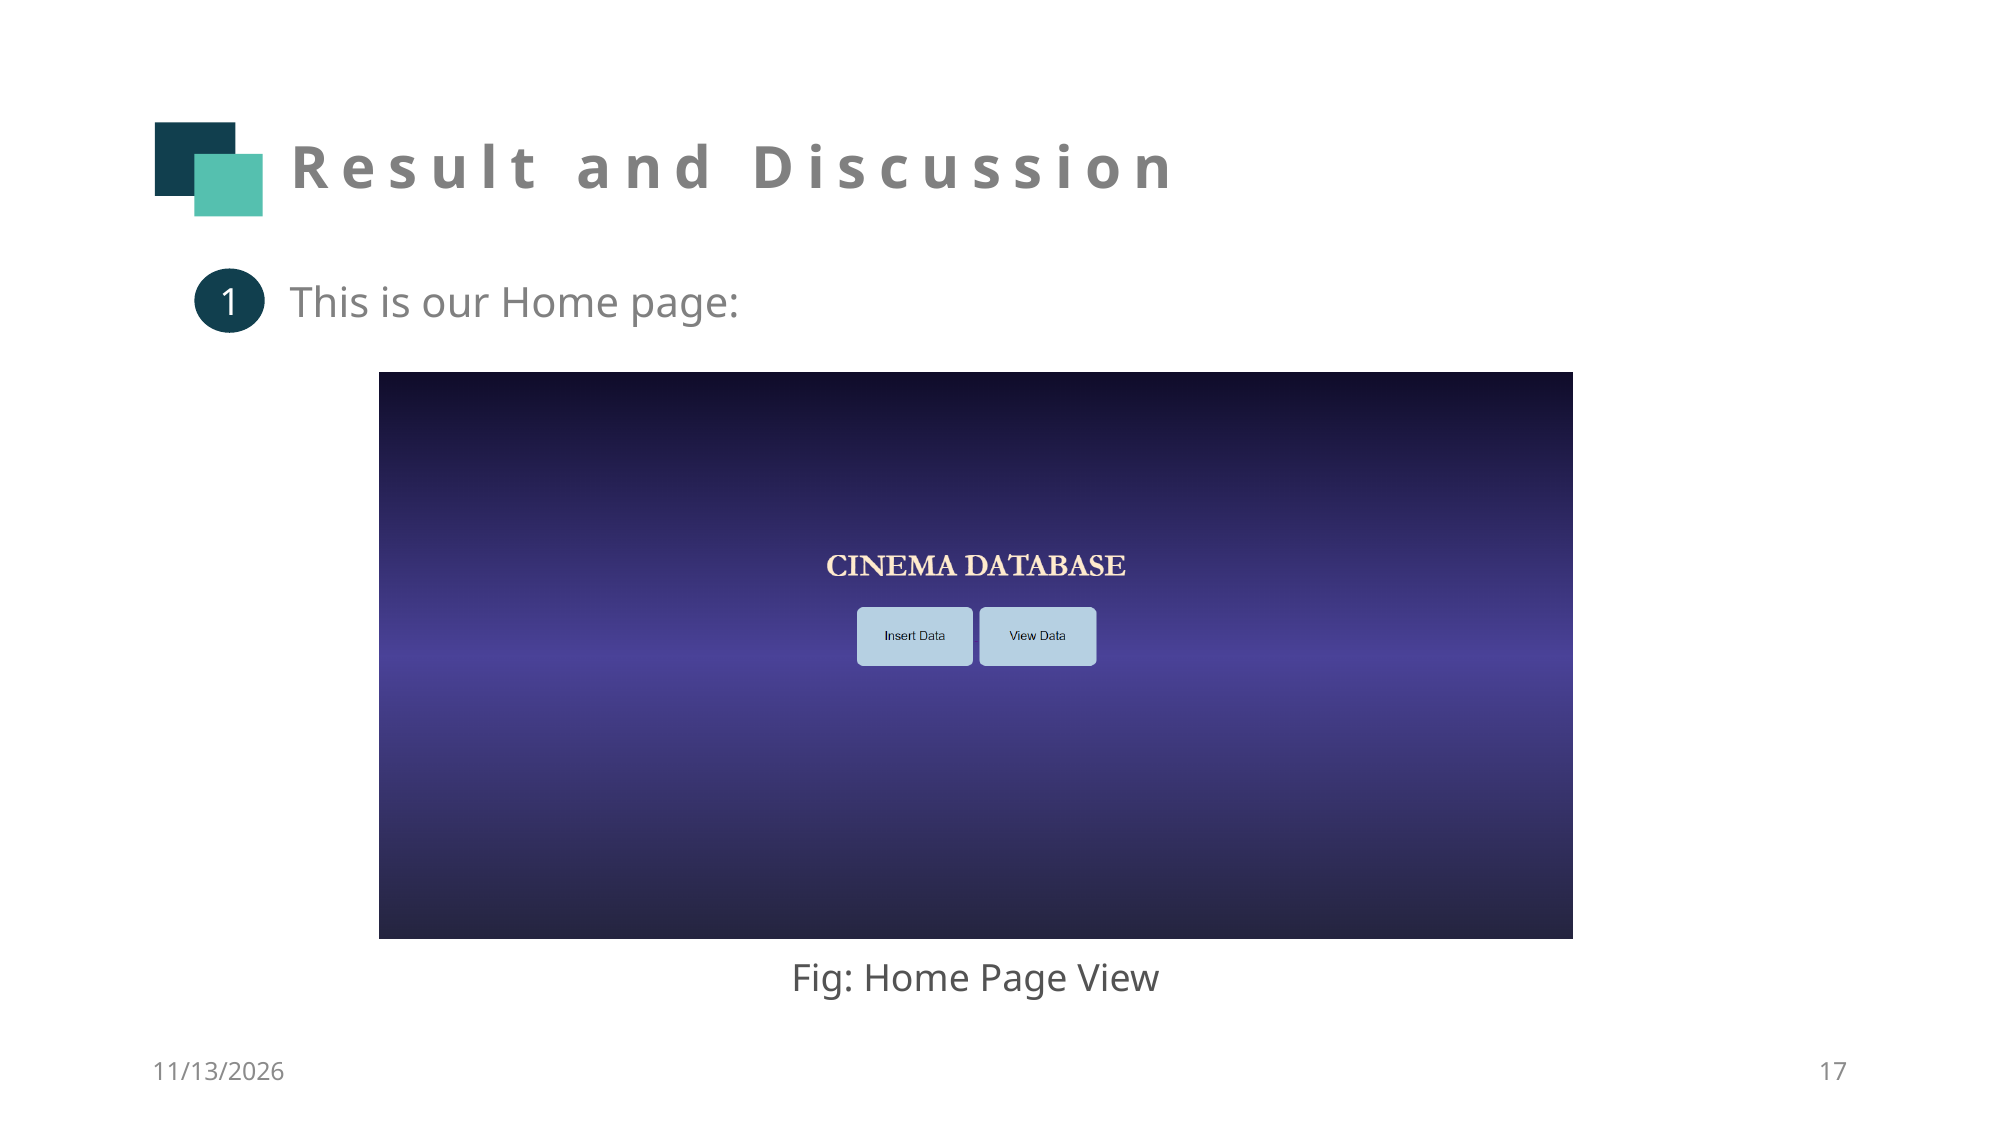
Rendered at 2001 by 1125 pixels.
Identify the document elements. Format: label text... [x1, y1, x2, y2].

text_box 1 [193, 267, 266, 334]
slide_number 17 [1412, 1042, 1863, 1103]
text_box Fig: Home Page View [776, 946, 1175, 1007]
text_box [154, 122, 1182, 217]
picture [379, 372, 1573, 939]
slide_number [137, 1042, 588, 1103]
text_box This is our Home page: [274, 267, 755, 333]
